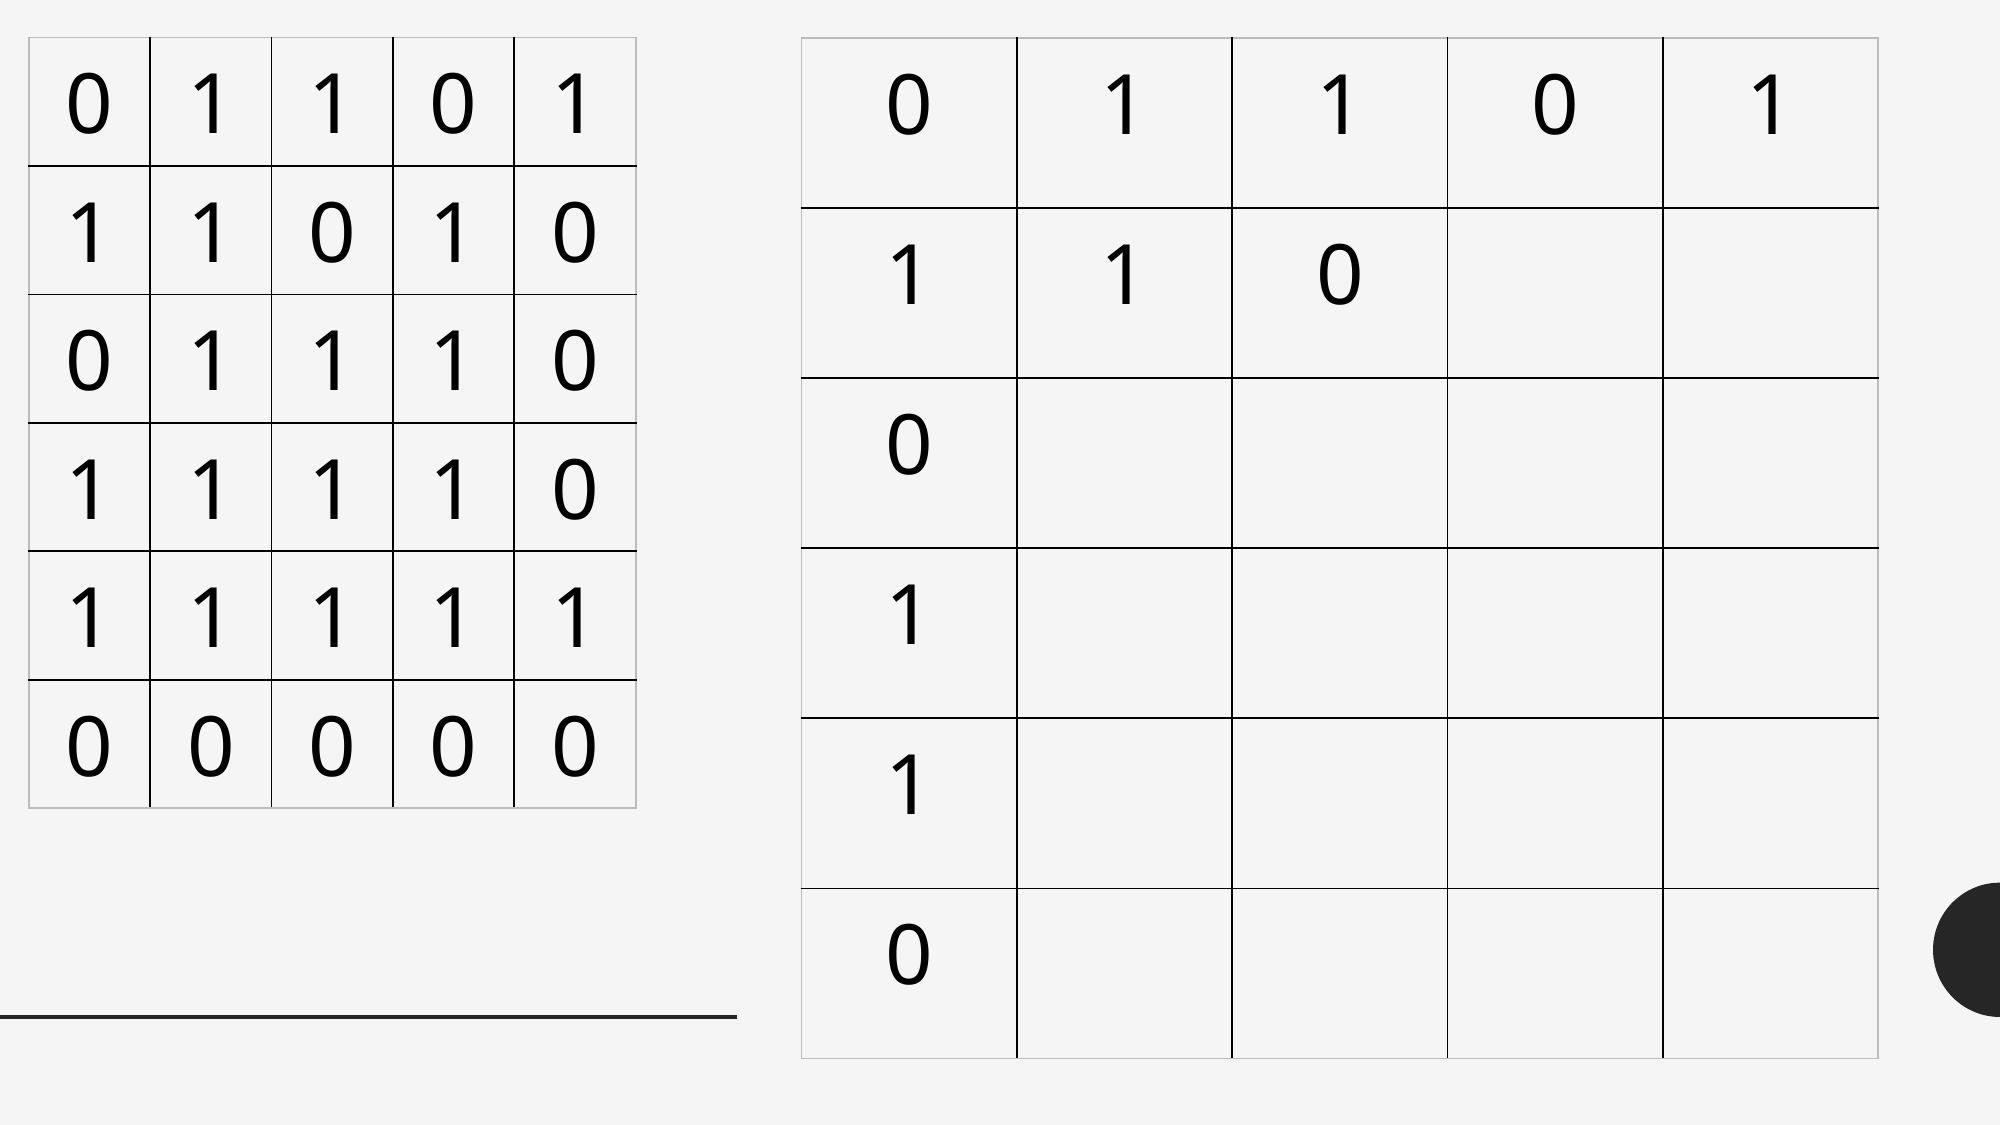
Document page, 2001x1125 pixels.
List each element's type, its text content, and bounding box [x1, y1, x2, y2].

table_cell [1018, 719, 1231, 888]
table_cell 1 [394, 295, 513, 422]
table_cell 1 [30, 167, 149, 294]
table_cell 1 [515, 552, 635, 679]
table_cell 1 [272, 424, 392, 550]
table_cell 1 [151, 424, 271, 550]
table_cell [1018, 549, 1231, 717]
table_cell [1448, 549, 1662, 717]
table_cell [1233, 889, 1447, 1058]
table_header 1 [272, 38, 392, 165]
table_cell [1448, 379, 1662, 547]
table_cell 0 [272, 167, 392, 294]
table_cell [1664, 719, 1877, 888]
table_header 0 [1448, 39, 1662, 207]
table_cell 1 [272, 295, 392, 422]
table_cell 1 [802, 209, 1016, 377]
table_cell 0 [802, 889, 1016, 1058]
table_cell [1018, 379, 1231, 547]
table_header 1 [515, 38, 635, 165]
table_cell 1 [151, 552, 271, 679]
table_cell 0 [1233, 209, 1447, 377]
table_cell 0 [515, 167, 635, 294]
table_cell 0 [30, 681, 149, 807]
table_cell [1664, 549, 1877, 717]
table_cell 1 [151, 295, 271, 422]
table_header 0 [30, 38, 149, 165]
table_cell 1 [394, 167, 513, 294]
table_cell 1 [272, 552, 392, 679]
table_header 0 [802, 39, 1016, 207]
table_cell [1018, 889, 1231, 1058]
table_cell 1 [802, 719, 1016, 888]
table_header 1 [1664, 39, 1877, 207]
table_cell 0 [30, 295, 149, 422]
table_cell [1233, 719, 1447, 888]
table_cell 0 [802, 379, 1016, 547]
table_header 1 [1233, 39, 1447, 207]
table_cell [1448, 209, 1662, 377]
table_cell [1233, 549, 1447, 717]
table_cell 1 [30, 424, 149, 550]
table_cell [1448, 719, 1662, 888]
table_header 1 [1018, 39, 1231, 207]
table_cell [1233, 379, 1447, 547]
table_cell 1 [151, 167, 271, 294]
table_cell 0 [515, 295, 635, 422]
table_cell [1664, 379, 1877, 547]
table_cell [1448, 889, 1662, 1058]
table_cell 0 [151, 681, 271, 807]
table_cell 1 [1018, 209, 1231, 377]
table_cell 0 [515, 424, 635, 550]
table_cell 1 [30, 552, 149, 679]
table_cell 0 [394, 681, 513, 807]
table_cell 1 [394, 424, 513, 550]
table_cell 1 [802, 549, 1016, 717]
table_cell [1664, 209, 1877, 377]
table_cell 1 [394, 552, 513, 679]
table_cell [1664, 889, 1877, 1058]
table_cell 0 [272, 681, 392, 807]
table_header 0 [394, 38, 513, 165]
table_header 1 [151, 38, 271, 165]
table_cell 0 [515, 681, 635, 807]
